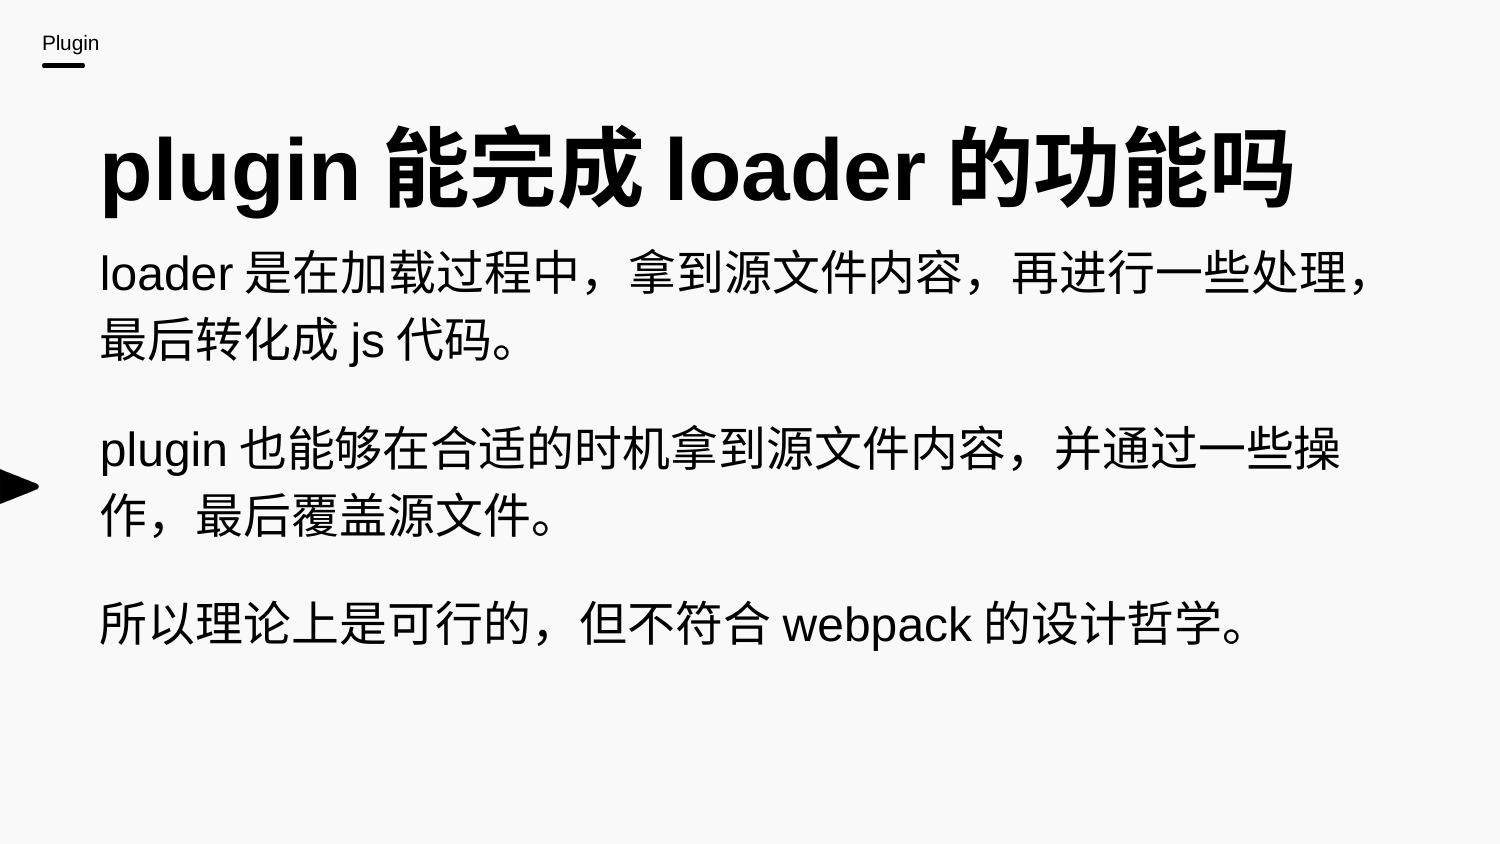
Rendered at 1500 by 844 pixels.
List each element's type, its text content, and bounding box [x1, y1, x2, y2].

picture [0, 469, 44, 504]
text_box plugin也能够在合适的时机拿到源文件内容，并通过一些操作，最后覆盖源文件。 [99, 410, 1360, 554]
text_box 所以理论上是可行的，但不符合webpack的设计哲学。 [99, 585, 1330, 662]
text_box Plugin [42, 33, 103, 60]
text_box loader是在加载过程中，拿到源文件内容，再进行一些处理，最后转化成js代码。 [99, 234, 1375, 378]
text_box plugin能完成loader的功能吗 [99, 105, 1315, 232]
picture [42, 63, 85, 68]
